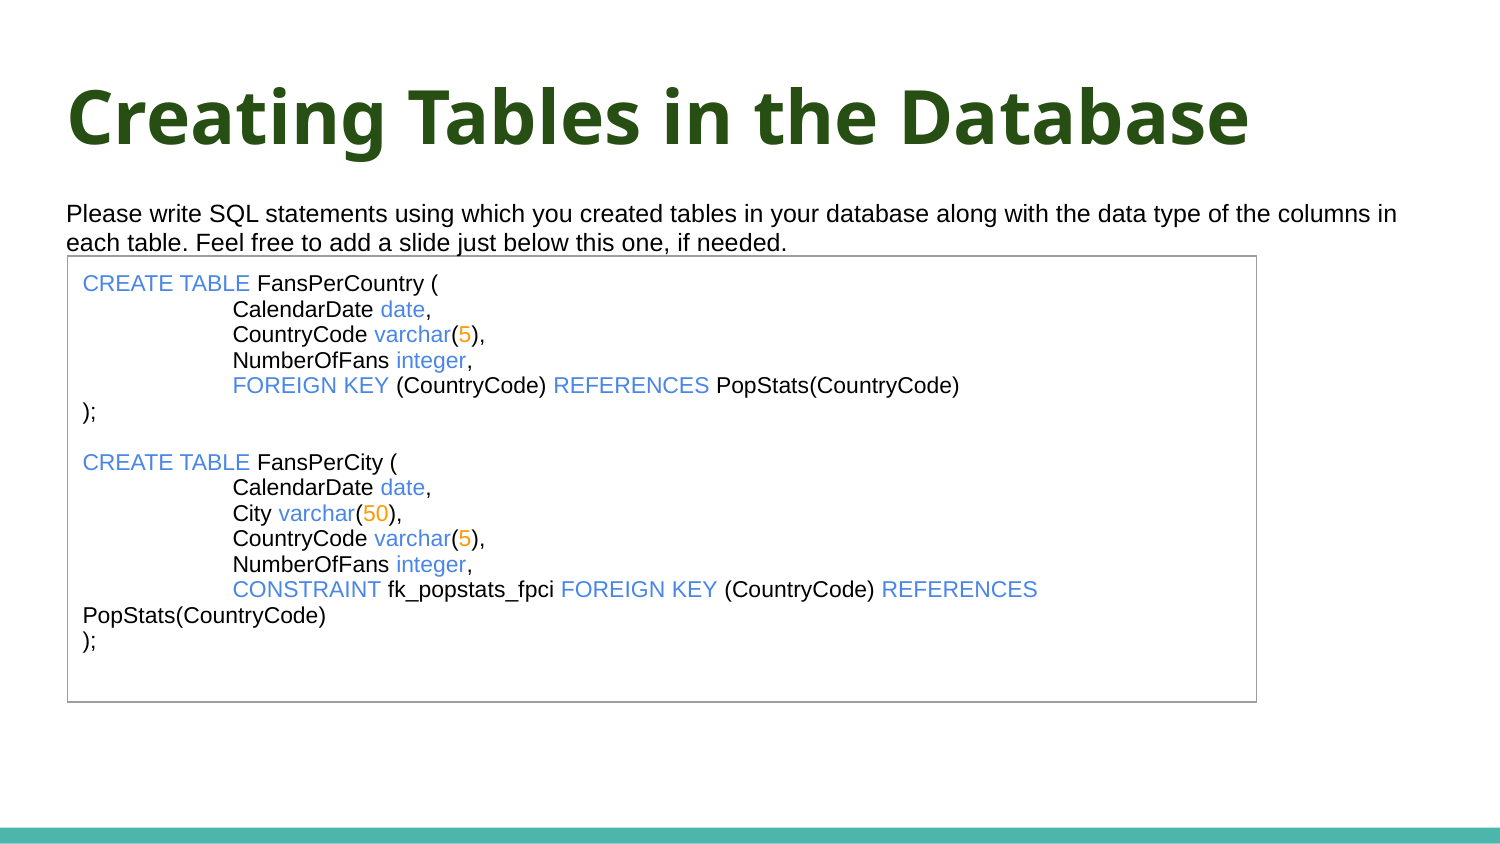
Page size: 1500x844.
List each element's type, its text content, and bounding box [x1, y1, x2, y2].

text_box Please write SQL statements using which you created tables in your database along with the data type of the columns in each table. Feel free to add a slide just below this one, if needed. [51, 182, 1449, 273]
title Creating Tables in the Database [51, 54, 1449, 171]
table_header CREATE TABLE FansPerCountry ( CalendarDate date, CountryCode varchar(5), NumberOfFans integer, FOREIGN KEY (CountryCode) REFERENCES PopStats(CountryCode) ); CREATE TABLE FansPerCity ( CalendarDate date, City varchar(50), CountryCode varchar(5), NumberOfFans integer, CONSTRAINT fk_popstats_fpci FOREIGN KEY (CountryCode) REFERENCES PopStats(CountryCode) ); [68, 273, 1256, 701]
